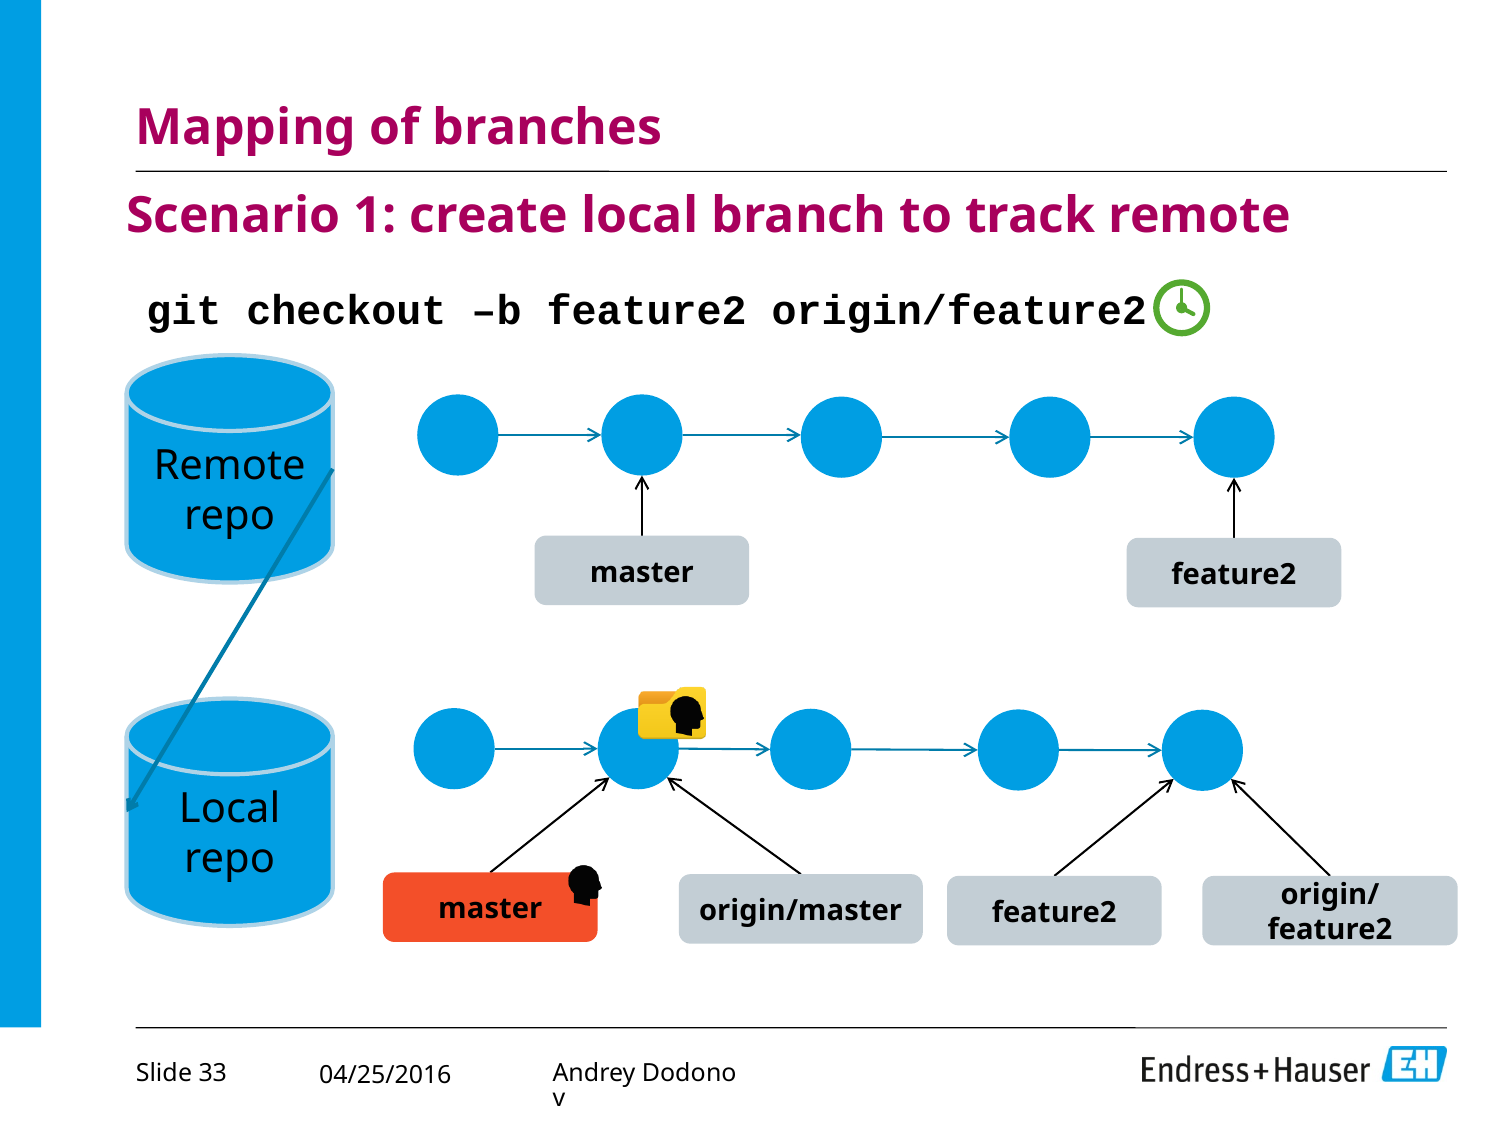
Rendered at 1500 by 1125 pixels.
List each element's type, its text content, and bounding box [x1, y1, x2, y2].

footer Andrey Dodonov [552, 1058, 742, 1089]
picture [559, 862, 610, 908]
picture [1392, 1050, 1437, 1078]
title Mapping of branches [135, 101, 1448, 162]
text_box Local repo [124, 696, 335, 929]
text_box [1230, 778, 1331, 877]
text_box origin/master [676, 872, 925, 946]
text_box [1156, 282, 1208, 334]
picture [1142, 1046, 1391, 1082]
text_box master [380, 870, 600, 945]
slide_number Slide 33 [135, 1058, 230, 1089]
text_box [666, 777, 802, 875]
picture [1438, 1055, 1447, 1082]
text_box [1054, 778, 1174, 877]
text_box Remote repo [124, 353, 335, 585]
text_box [975, 707, 1061, 793]
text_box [490, 777, 610, 873]
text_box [638, 678, 712, 747]
text_box origin/feature2 [1200, 873, 1460, 948]
text_box git checkout –b feature2 origin/feature2 [131, 275, 1162, 340]
text_box [768, 706, 854, 793]
text_box [595, 706, 680, 792]
text_box [411, 705, 497, 792]
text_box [416, 394, 1342, 608]
text_box Scenario 1: create local branch to track remote [126, 189, 1438, 249]
text_box [1159, 707, 1246, 793]
text_box feature2 [944, 873, 1164, 948]
